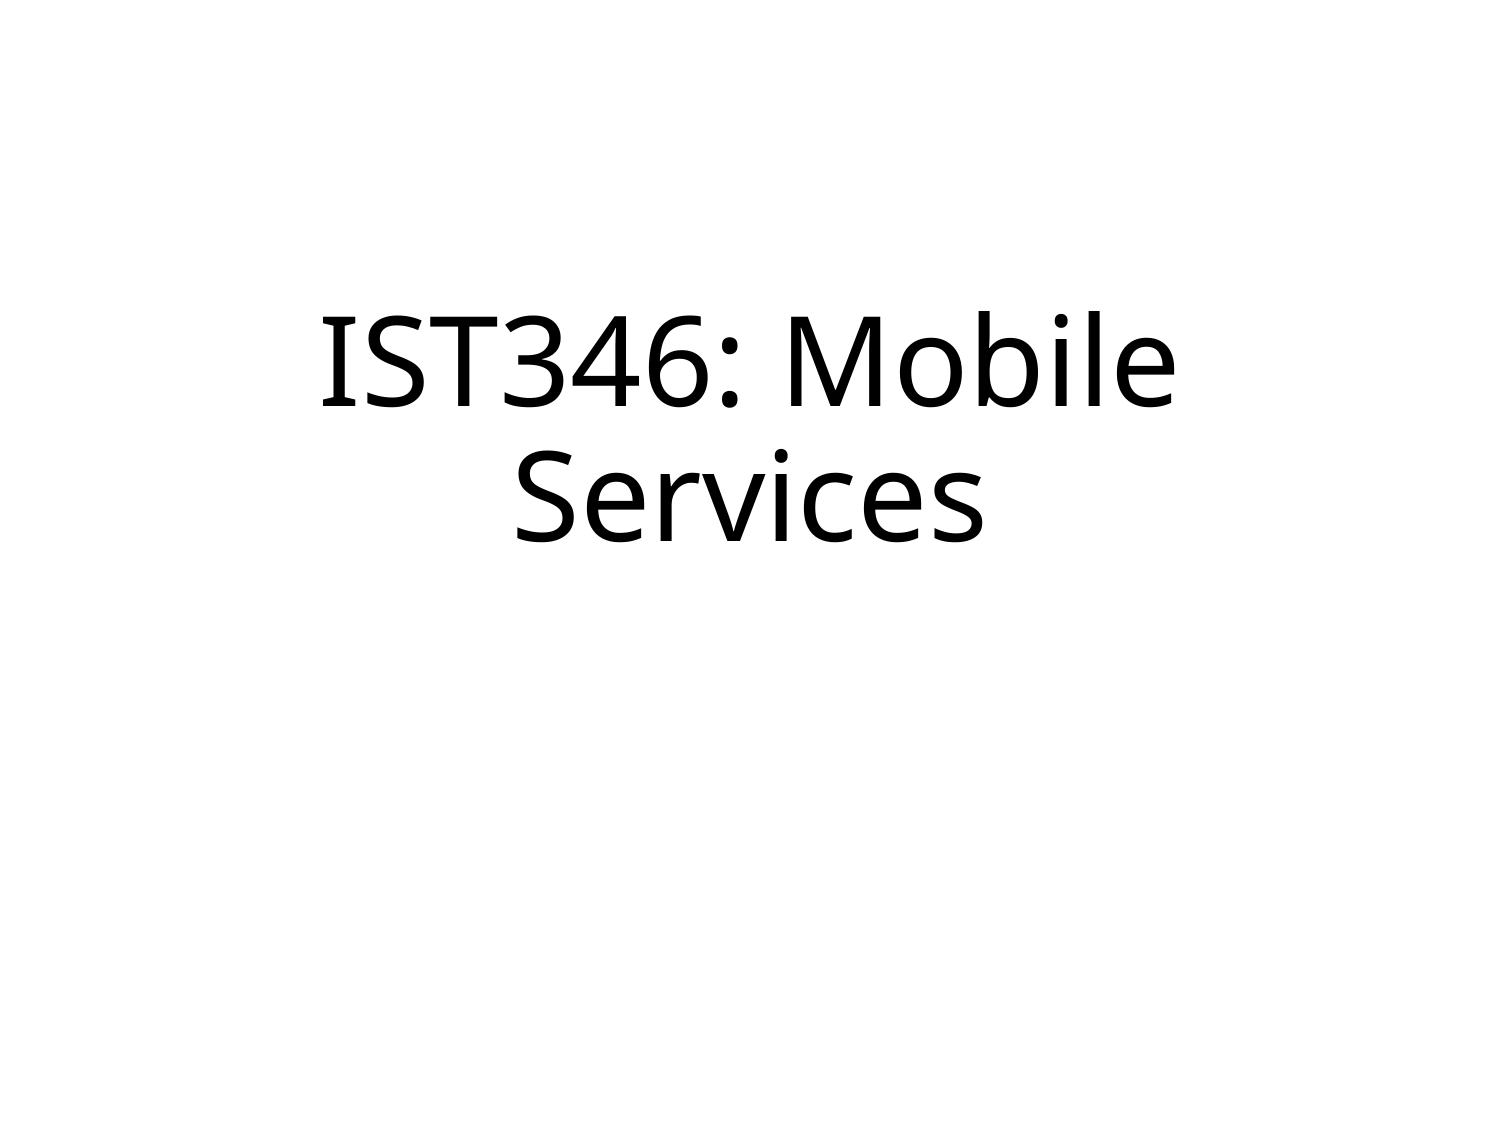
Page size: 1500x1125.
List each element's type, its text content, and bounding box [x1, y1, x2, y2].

title IST346: Mobile Services [112, 184, 1388, 576]
